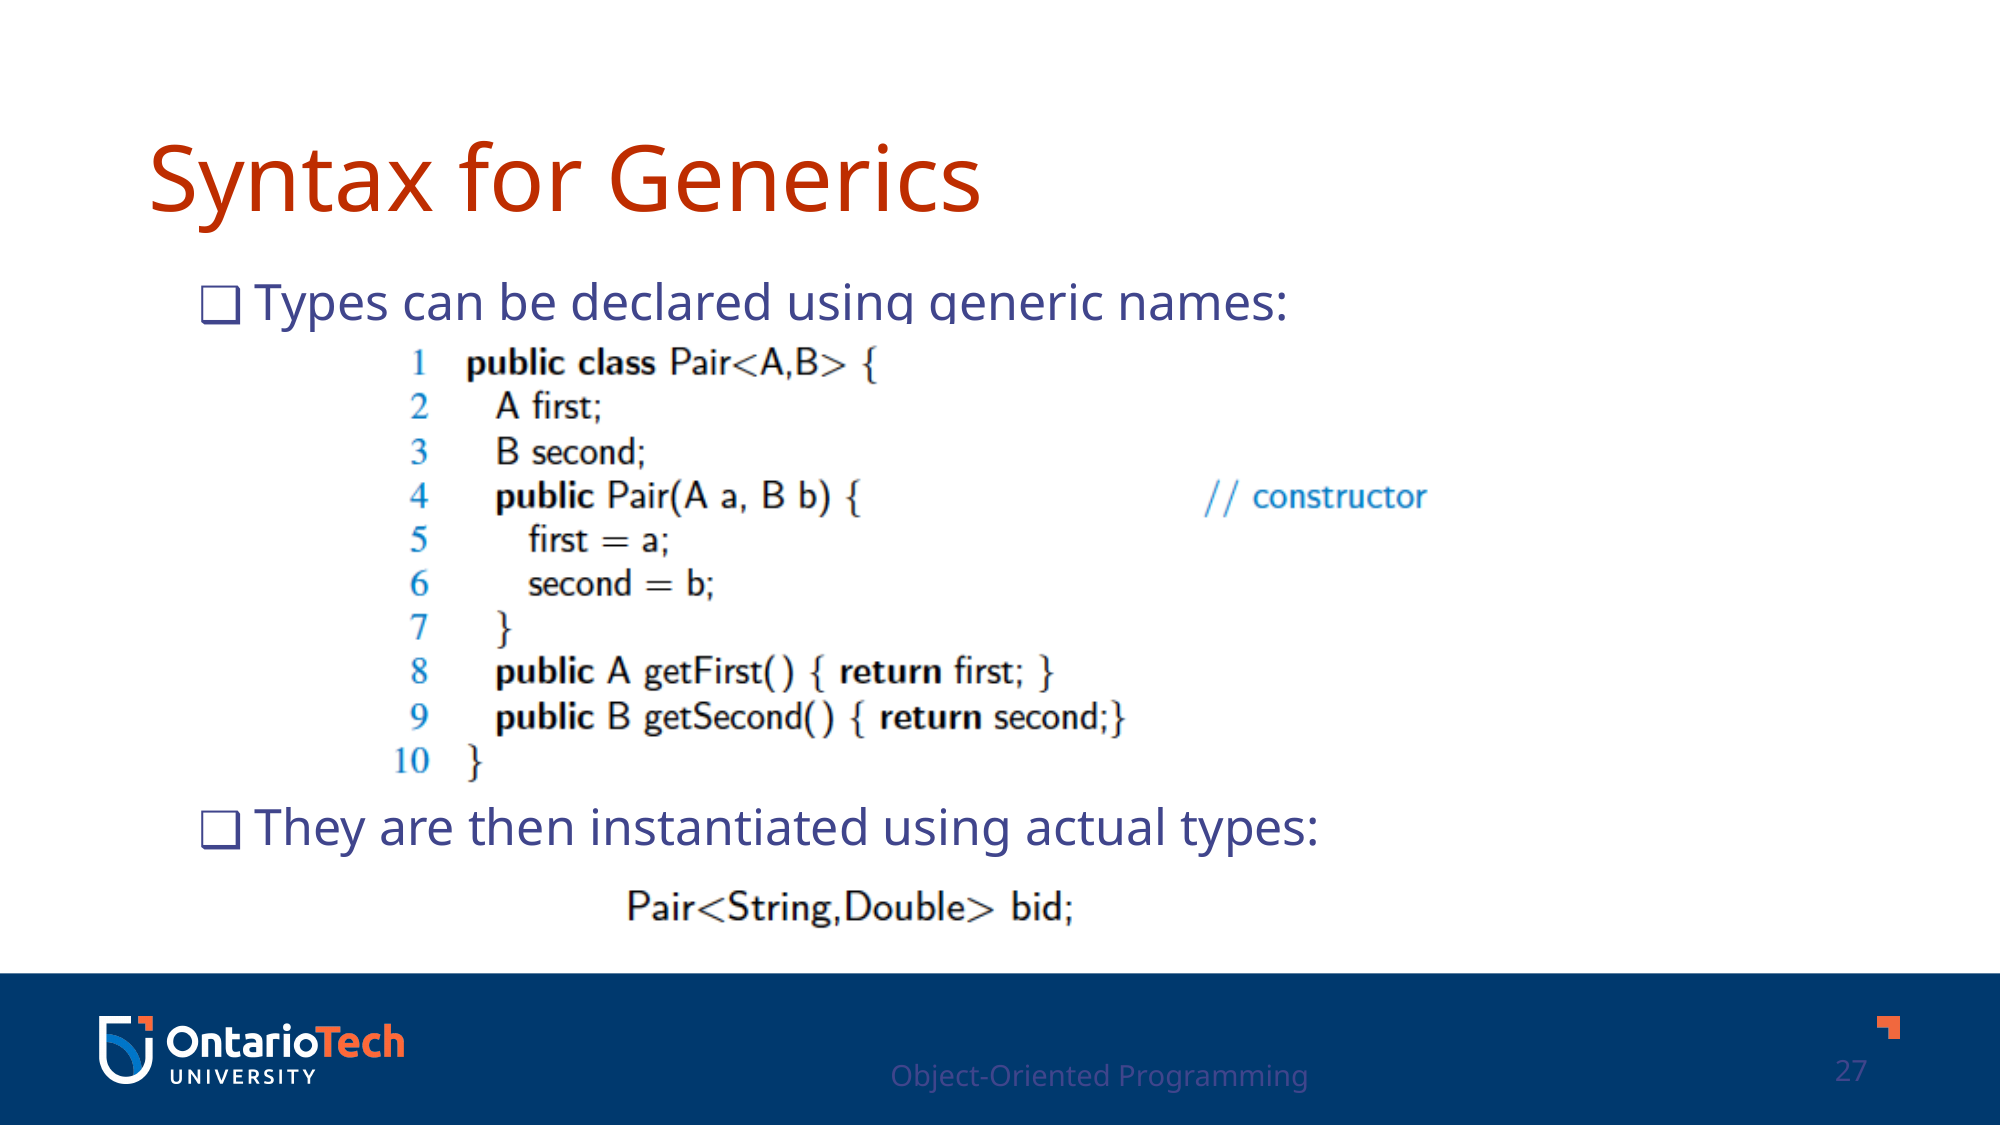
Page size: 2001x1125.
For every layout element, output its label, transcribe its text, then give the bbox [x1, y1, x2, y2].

text_box Syntax for Generics [133, 49, 1834, 238]
picture [599, 863, 1111, 972]
text_box 27 [1466, 1025, 1884, 1100]
text_box Object-Oriented Programming [783, 1025, 1417, 1100]
text_box Types can be declared using generic names: They are then instantiated using actual types: [183, 262, 1884, 988]
picture [1877, 1016, 1900, 1039]
picture [99, 1016, 404, 1084]
picture [383, 324, 1459, 797]
